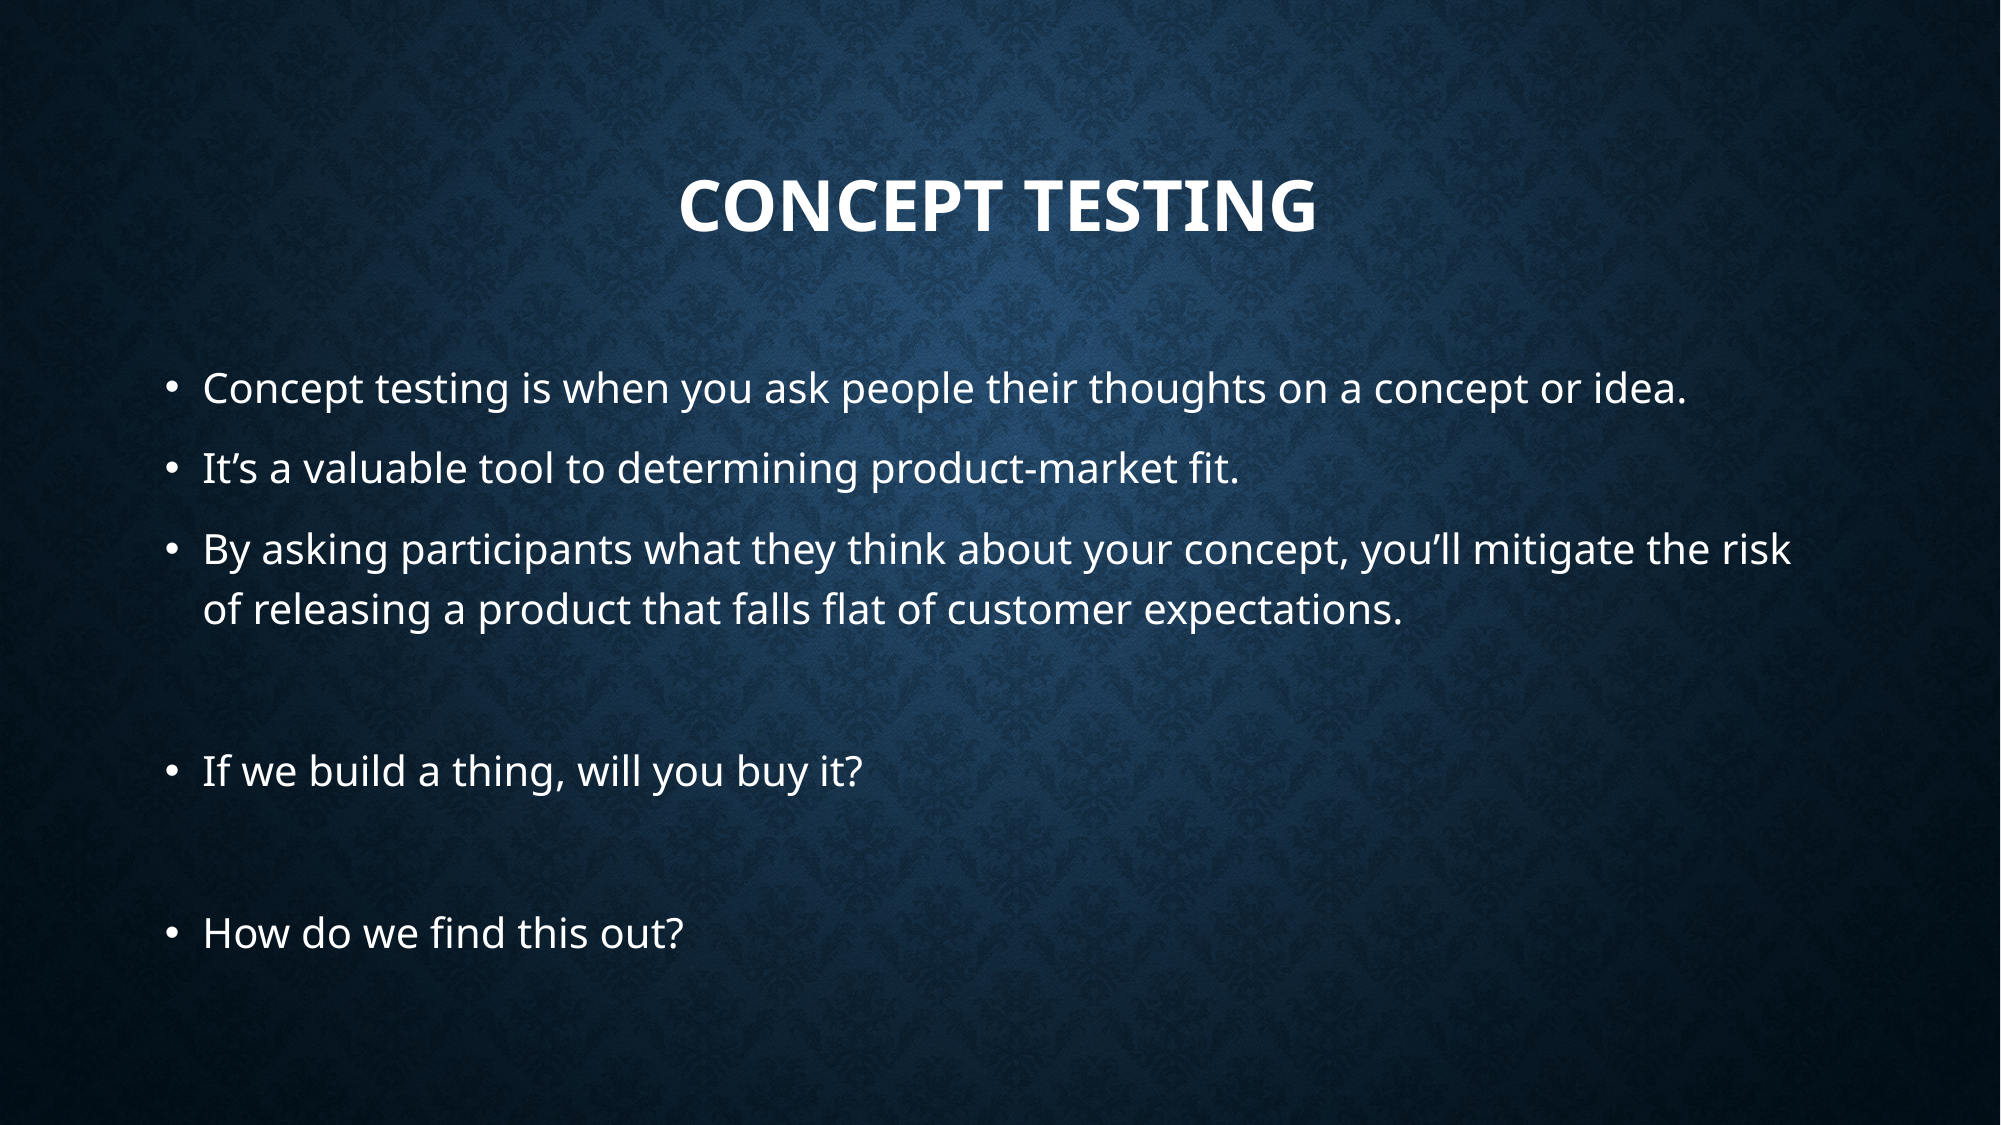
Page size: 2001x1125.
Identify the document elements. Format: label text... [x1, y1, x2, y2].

list Concept testing is when you ask people their thoughts on a concept or idea. It’s a valuable tool to determining product-market fit. By asking participants what they think about your concept, you’ll mitigate the risk of releasing a product that falls flat of customer expectations. If we build a thing, will you buy it? How do we find this out? [149, 343, 1849, 976]
title Concept testing [149, 99, 1849, 318]
